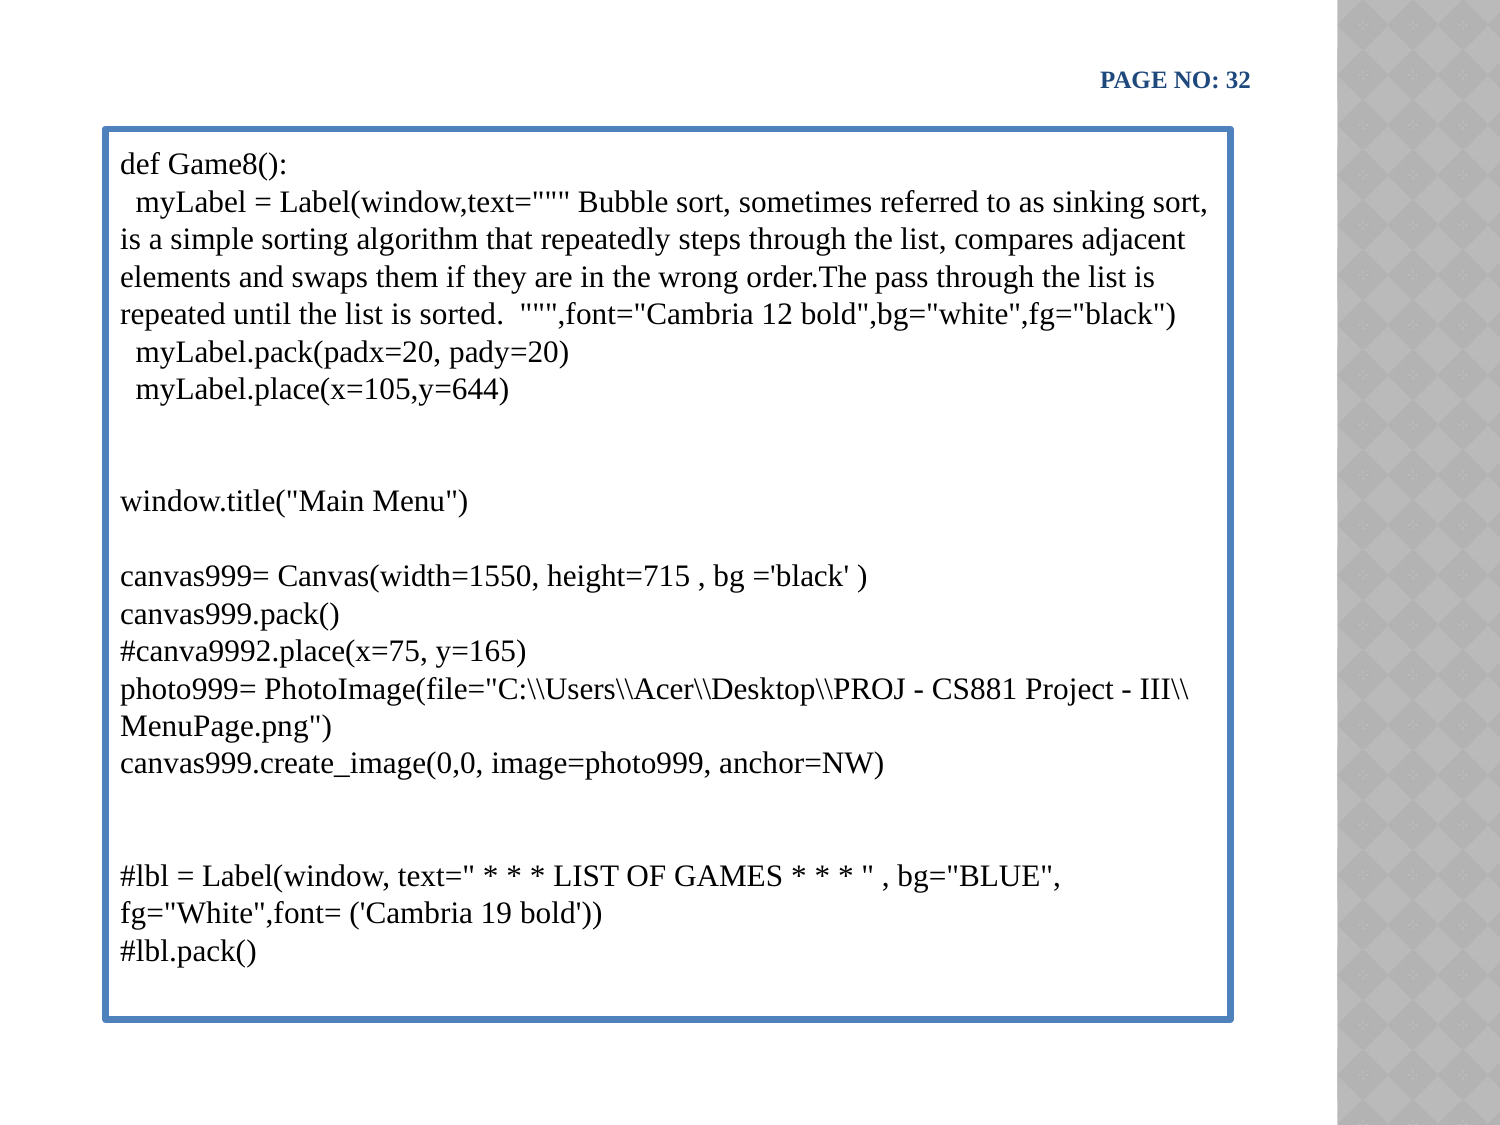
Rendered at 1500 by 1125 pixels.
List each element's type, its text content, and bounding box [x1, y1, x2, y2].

text_box def Game8(): myLabel = Label(window,text=""" Bubble sort, sometimes referred to as sinking sort, is a simple sorting algorithm that repeatedly steps through the list, compares adjacent elements and swaps them if they are in the wrong order.The pass through the list is repeated until the list is sorted. """,font="Cambria 12 bold",bg="white",fg="black") myLabel.pack(padx=20, pady=20) myLabel.place(x=105,y=644) window.title("Main Menu") canvas999= Canvas(width=1550, height=715 , bg ='black' ) canvas999.pack() #canva9992.place(x=75, y=165) photo999= PhotoImage(file="C:\\Users\\Acer\\Desktop\\PROJ - CS881 Project - III\\MenuPage.png") canvas999.create_image(0,0, image=photo999, anchor=NW) #lbl = Label(window, text=" * * * LIST OF GAMES * * * " , bg="BLUE", fg="White",font= ('Cambria 19 bold')) #lbl.pack() [102, 126, 1234, 1023]
text_box PAGE NO: 32 [1089, 46, 1251, 94]
